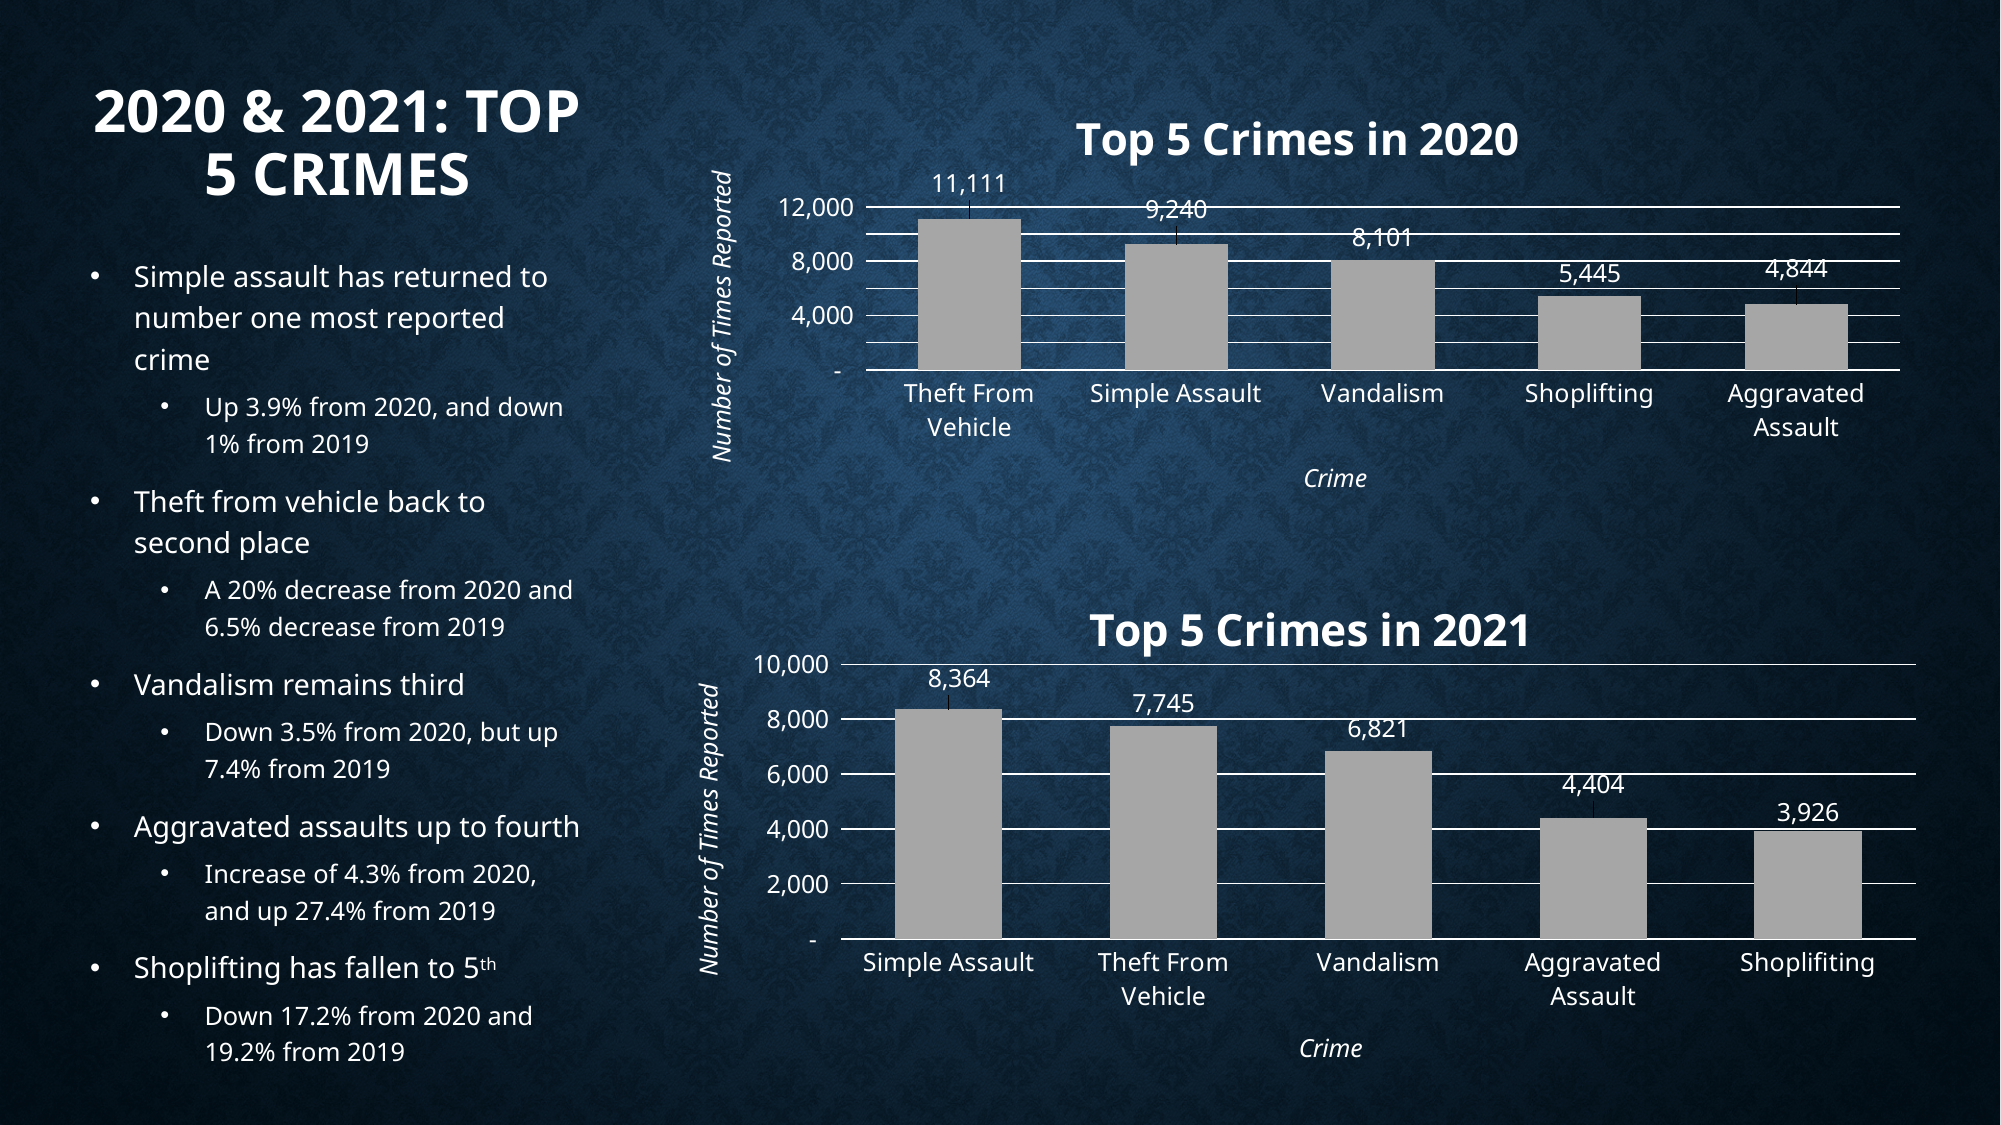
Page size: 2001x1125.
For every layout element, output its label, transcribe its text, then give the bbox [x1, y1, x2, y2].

list Simple assault has returned to number one most reported crime Up 3.9% from 2020, and down 1% from 2019 Theft from vehicle back to second place A 20% decrease from 2020 and 6.5% decrease from 2019 Vandalism remains third Down 3.5% from 2020, but up 7.4% from 2019 Aggravated assaults up to fourth Increase of 4.3% from 2020, and up 27.4% from 2019 Shoplifting has fallen to 5th Down 17.2% from 2020 and 19.2% from 2019 [75, 243, 600, 1083]
chart [682, 567, 1940, 1084]
title 2020 & 2021: Top 5 Crimes [75, 60, 600, 216]
chart [669, 77, 1926, 529]
